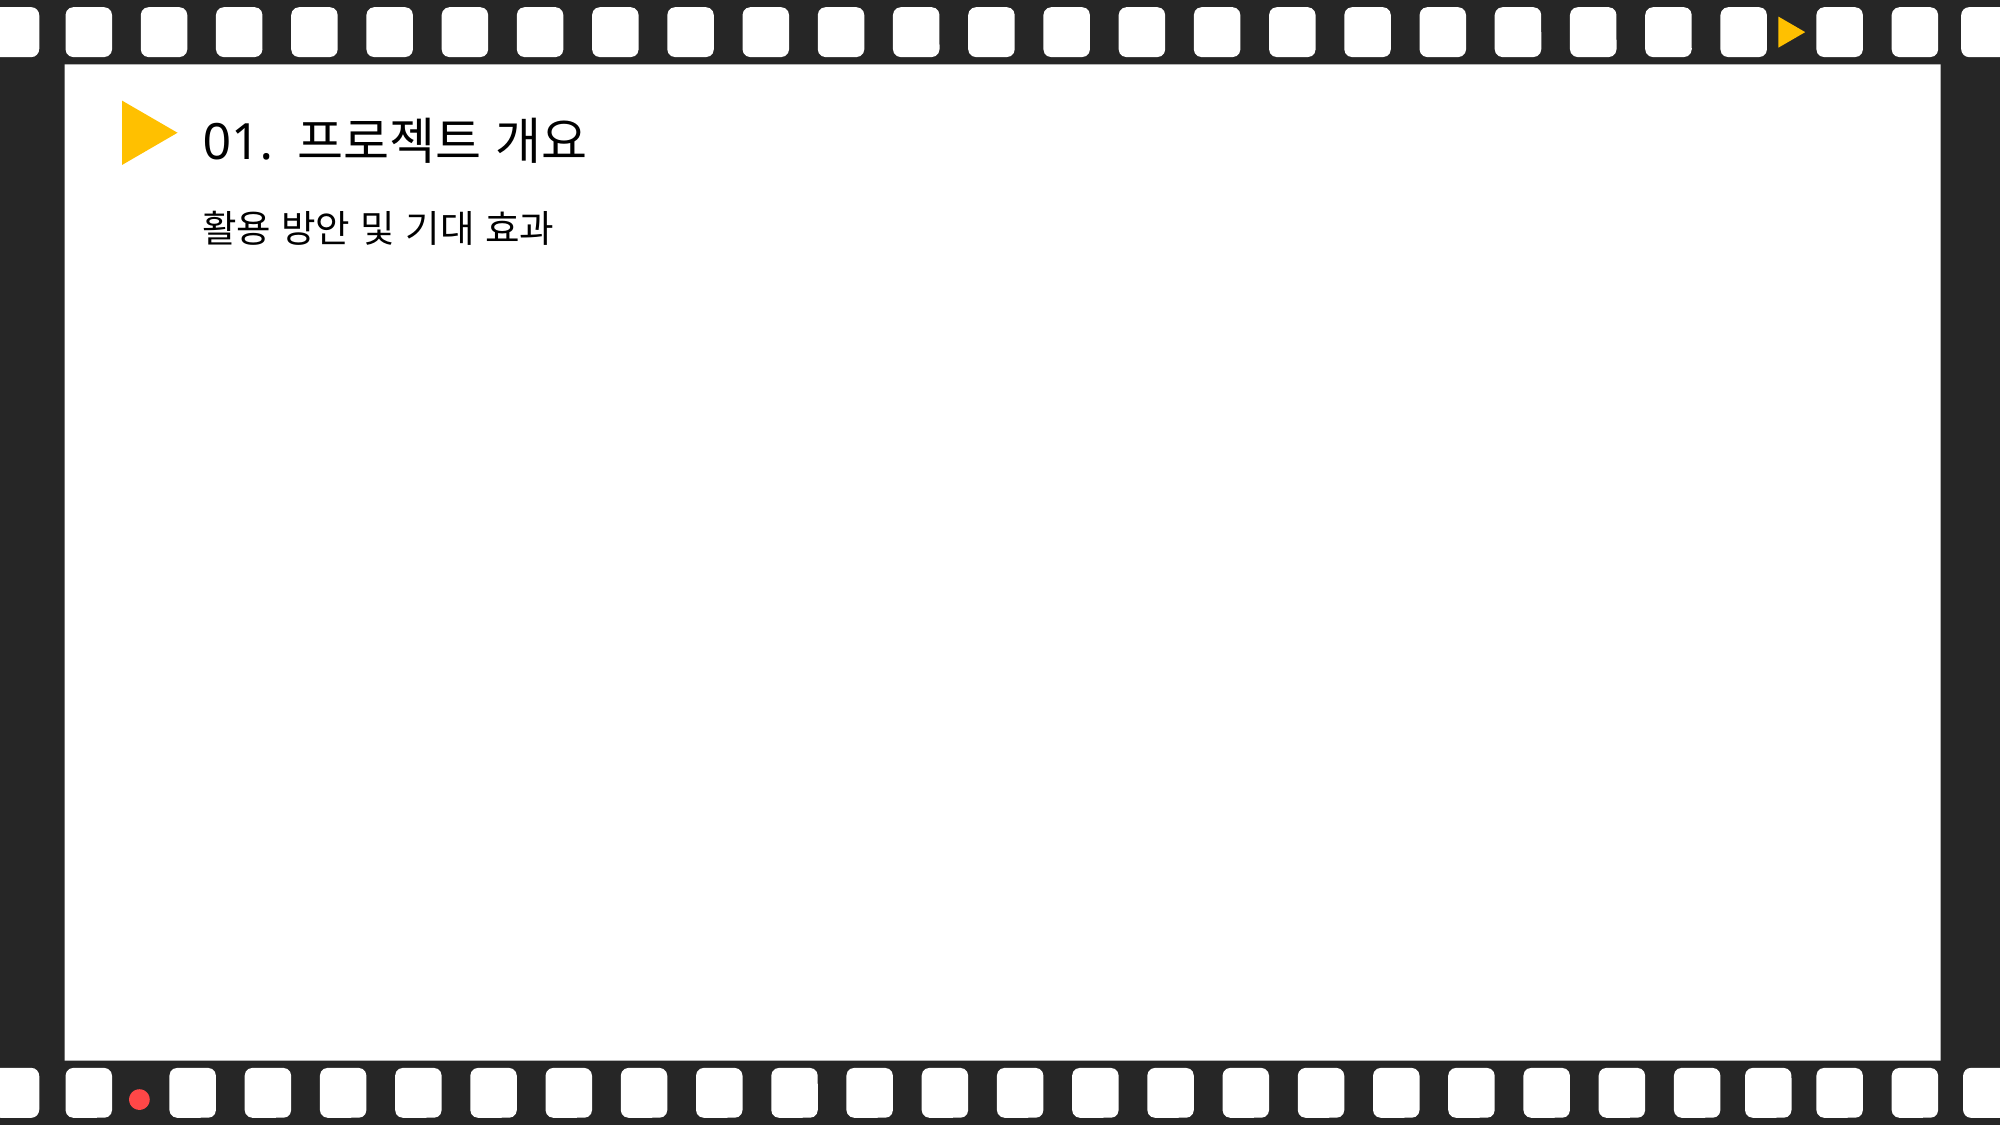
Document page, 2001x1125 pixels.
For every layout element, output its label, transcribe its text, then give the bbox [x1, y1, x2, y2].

text_box [666, 6, 715, 59]
text_box [440, 6, 490, 59]
text_box [127, 1088, 151, 1111]
text_box [0, 1066, 41, 1119]
text_box [318, 1066, 368, 1119]
text_box [1221, 1066, 1271, 1119]
text_box [121, 98, 180, 167]
text_box [168, 1066, 217, 1119]
text_box [1, 0, 2000, 65]
text_box [139, 6, 189, 59]
text_box [770, 1066, 819, 1119]
text_box [1815, 6, 1864, 59]
text_box [1777, 14, 1808, 50]
text_box [469, 1066, 518, 1119]
text_box [1268, 6, 1317, 59]
text_box [967, 6, 1016, 59]
text_box [1719, 6, 1769, 59]
text_box [243, 1066, 293, 1119]
text_box [1192, 6, 1242, 59]
text_box [365, 6, 415, 59]
text_box [290, 6, 339, 59]
text_box [1960, 6, 2000, 59]
text_box [1522, 1066, 1572, 1119]
text_box [920, 1066, 970, 1119]
text_box [544, 1066, 594, 1119]
text_box [1815, 1066, 1864, 1119]
text_box [741, 6, 791, 59]
text_box [1042, 6, 1092, 59]
text_box [1890, 1066, 1940, 1119]
text_box [891, 6, 941, 59]
text_box [816, 6, 866, 59]
text_box [1146, 1066, 1195, 1119]
text_box [1418, 6, 1468, 59]
text_box [1296, 1066, 1346, 1119]
text_box [214, 6, 264, 59]
text_box 활용 방안 및 기대 효과 [187, 197, 1015, 258]
text_box [515, 6, 565, 59]
text_box [0, 59, 66, 1066]
text_box [1343, 6, 1392, 59]
text_box [64, 1066, 114, 1119]
text_box [1644, 6, 1693, 59]
text_box [394, 1066, 443, 1119]
text_box [1071, 1066, 1120, 1119]
text_box [1447, 1066, 1496, 1119]
text_box [1493, 6, 1543, 59]
text_box [995, 1066, 1045, 1119]
text_box [845, 1066, 895, 1119]
text_box [1568, 6, 1618, 59]
text_box [1371, 1066, 1421, 1119]
text_box [619, 1066, 669, 1119]
text_box [1672, 1066, 1722, 1119]
text_box 01. 프로젝트 개요 [187, 102, 603, 178]
text_box [694, 1066, 744, 1119]
text_box [591, 6, 640, 59]
text_box [1, 1060, 2000, 1125]
text_box [1743, 1066, 1793, 1119]
text_box [1962, 1066, 2000, 1119]
text_box [0, 6, 41, 59]
text_box [1890, 6, 1940, 59]
text_box [1940, 65, 2000, 1060]
text_box [1597, 1066, 1647, 1119]
text_box [64, 6, 114, 59]
text_box [1117, 6, 1167, 59]
